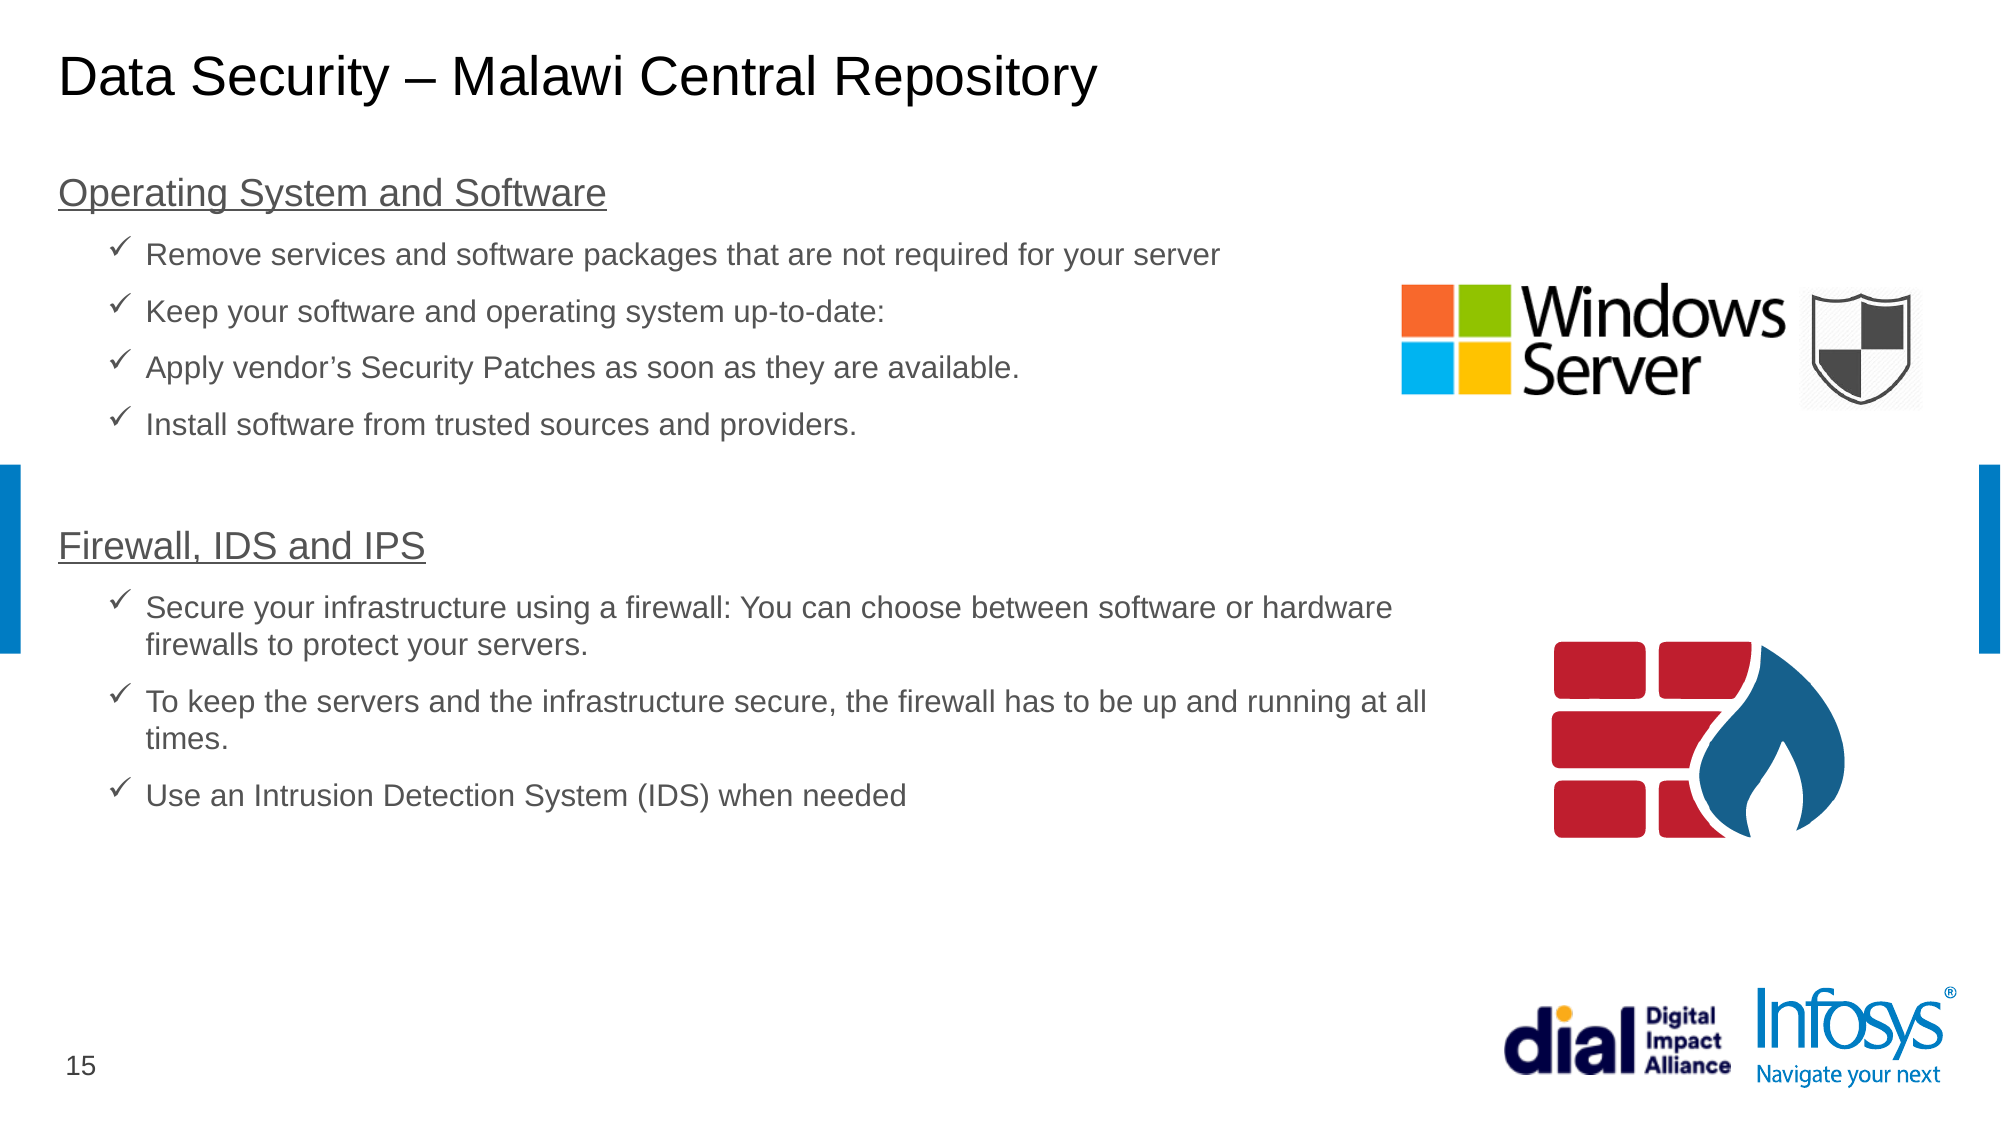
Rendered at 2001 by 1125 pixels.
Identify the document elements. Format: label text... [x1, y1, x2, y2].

picture [1504, 1005, 1731, 1075]
picture [1508, 565, 1862, 919]
title Data Security – Malawi Central Repository [43, 32, 1952, 132]
picture [1379, 224, 1923, 455]
list Operating System and Software Remove services and software packages that are not required for your server Keep your software and operating system up-to-date: Apply vendor’s Security Patches as soon as they are available. Install software from trusted sources and providers. Firewall, IDS and IPS Secure your infrastructure using a firewall: You can choose between software or hardware firewalls to protect your servers. To keep the servers and the infrastructure secure, the firewall has to be up and running at all times. Use an Intrusion Detection System (IDS) when needed [43, 160, 1481, 962]
slide_number 15 [50, 1040, 153, 1102]
